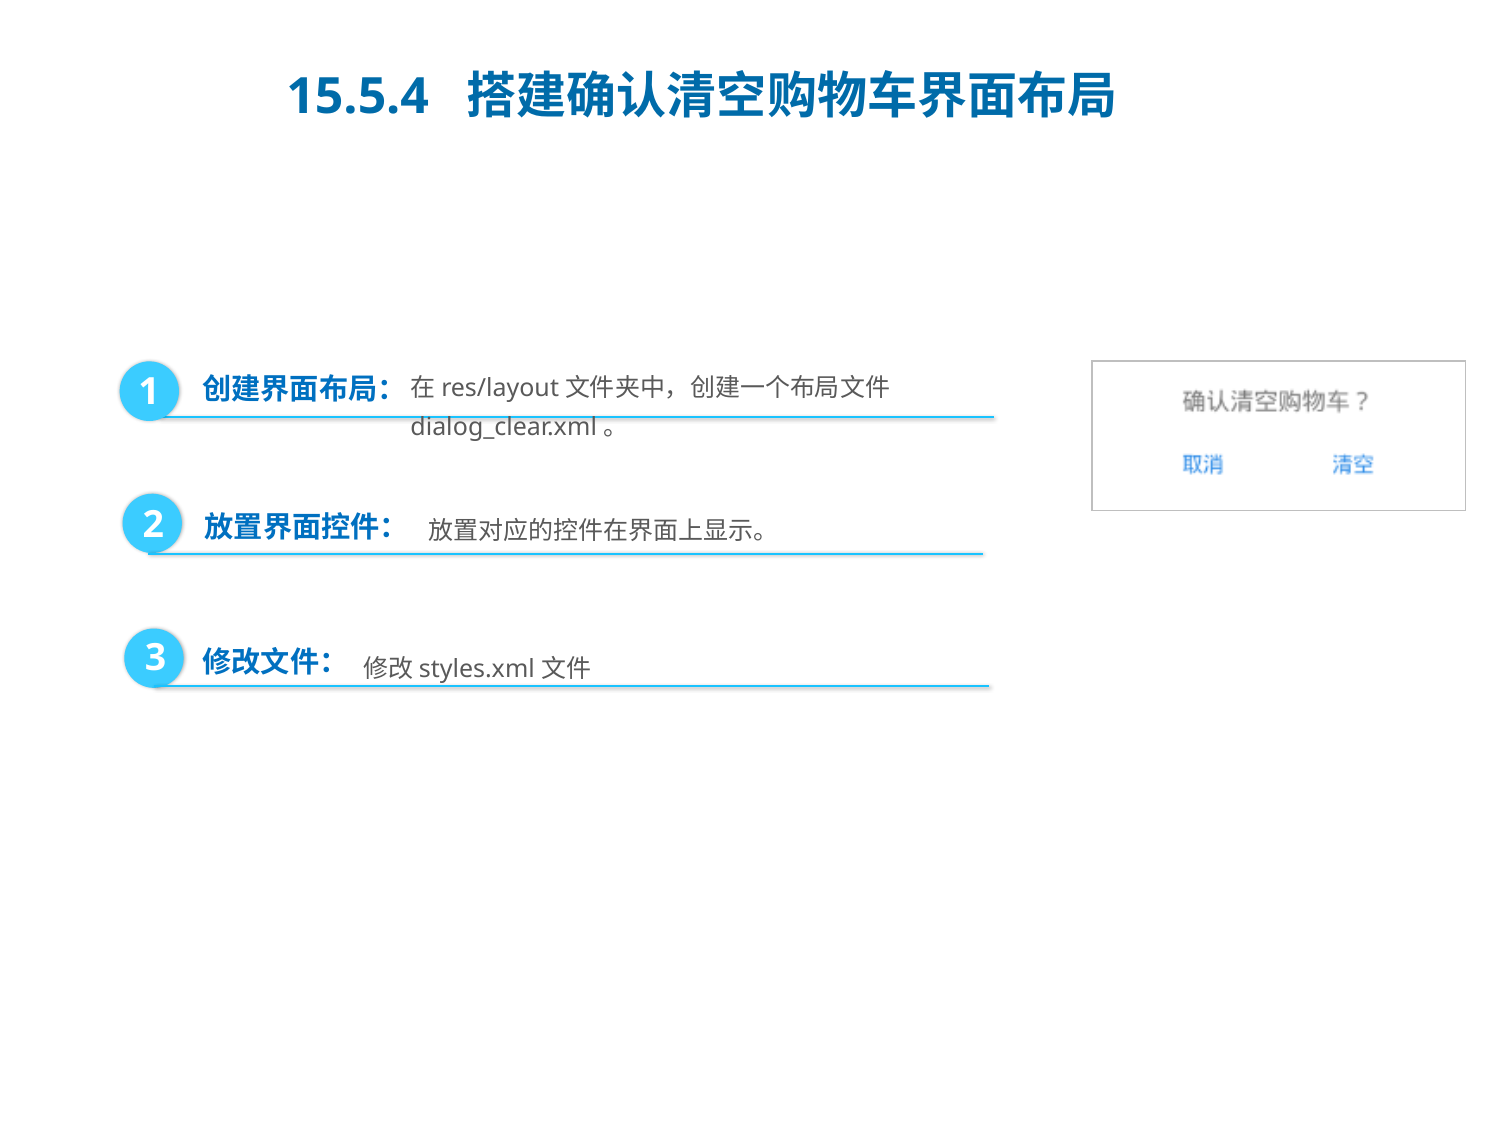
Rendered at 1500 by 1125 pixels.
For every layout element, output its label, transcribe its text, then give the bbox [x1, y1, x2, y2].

text_box 放置对应的控件在界面上显示。 [413, 497, 798, 552]
text_box 修改文件： [187, 625, 479, 684]
picture [1092, 361, 1465, 510]
text_box 2 [127, 493, 179, 553]
text_box 修改styles.xml文件 [348, 635, 895, 685]
text_box [124, 640, 130, 676]
text_box 3 [130, 625, 182, 686]
text_box 1 [123, 359, 175, 420]
text_box [175, 376, 179, 406]
text_box 15.5.4 搭建确认清空购物车界面布局 [271, 30, 1199, 157]
text_box [122, 507, 127, 539]
text_box 在res/layout文件夹中，创建一个布局文件dialog_clear.xml。 [395, 355, 1128, 449]
text_box [119, 377, 123, 406]
text_box 创建界面布局： [187, 352, 436, 413]
text_box 放置界面控件： [189, 493, 433, 551]
